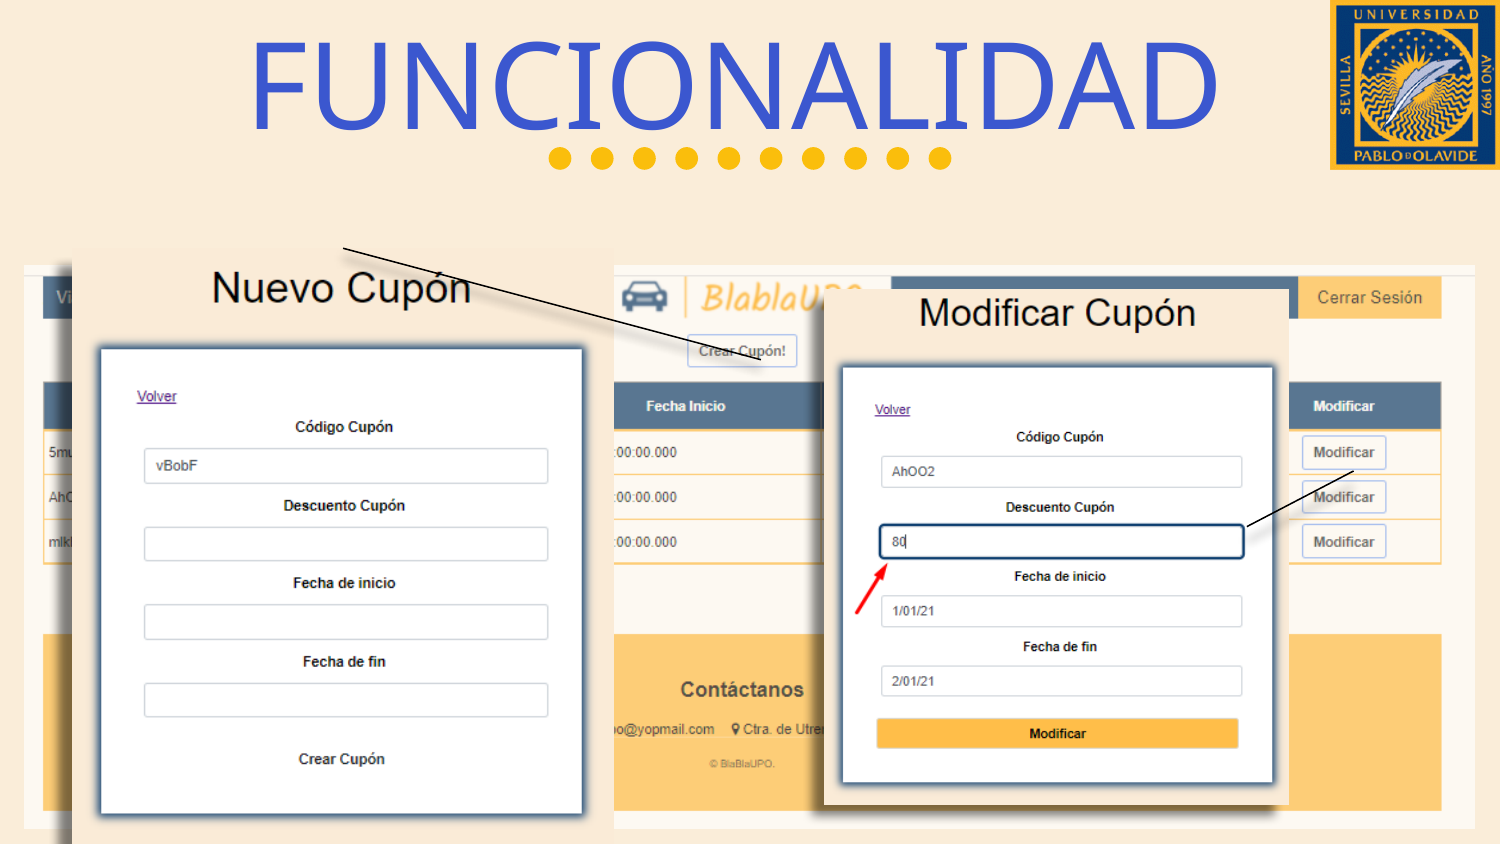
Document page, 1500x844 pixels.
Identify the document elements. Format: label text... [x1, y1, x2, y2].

picture [1330, 0, 1500, 170]
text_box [1246, 470, 1354, 527]
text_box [342, 247, 762, 360]
picture [24, 248, 1476, 844]
title FUNCIONALIDAD [230, 0, 1270, 177]
